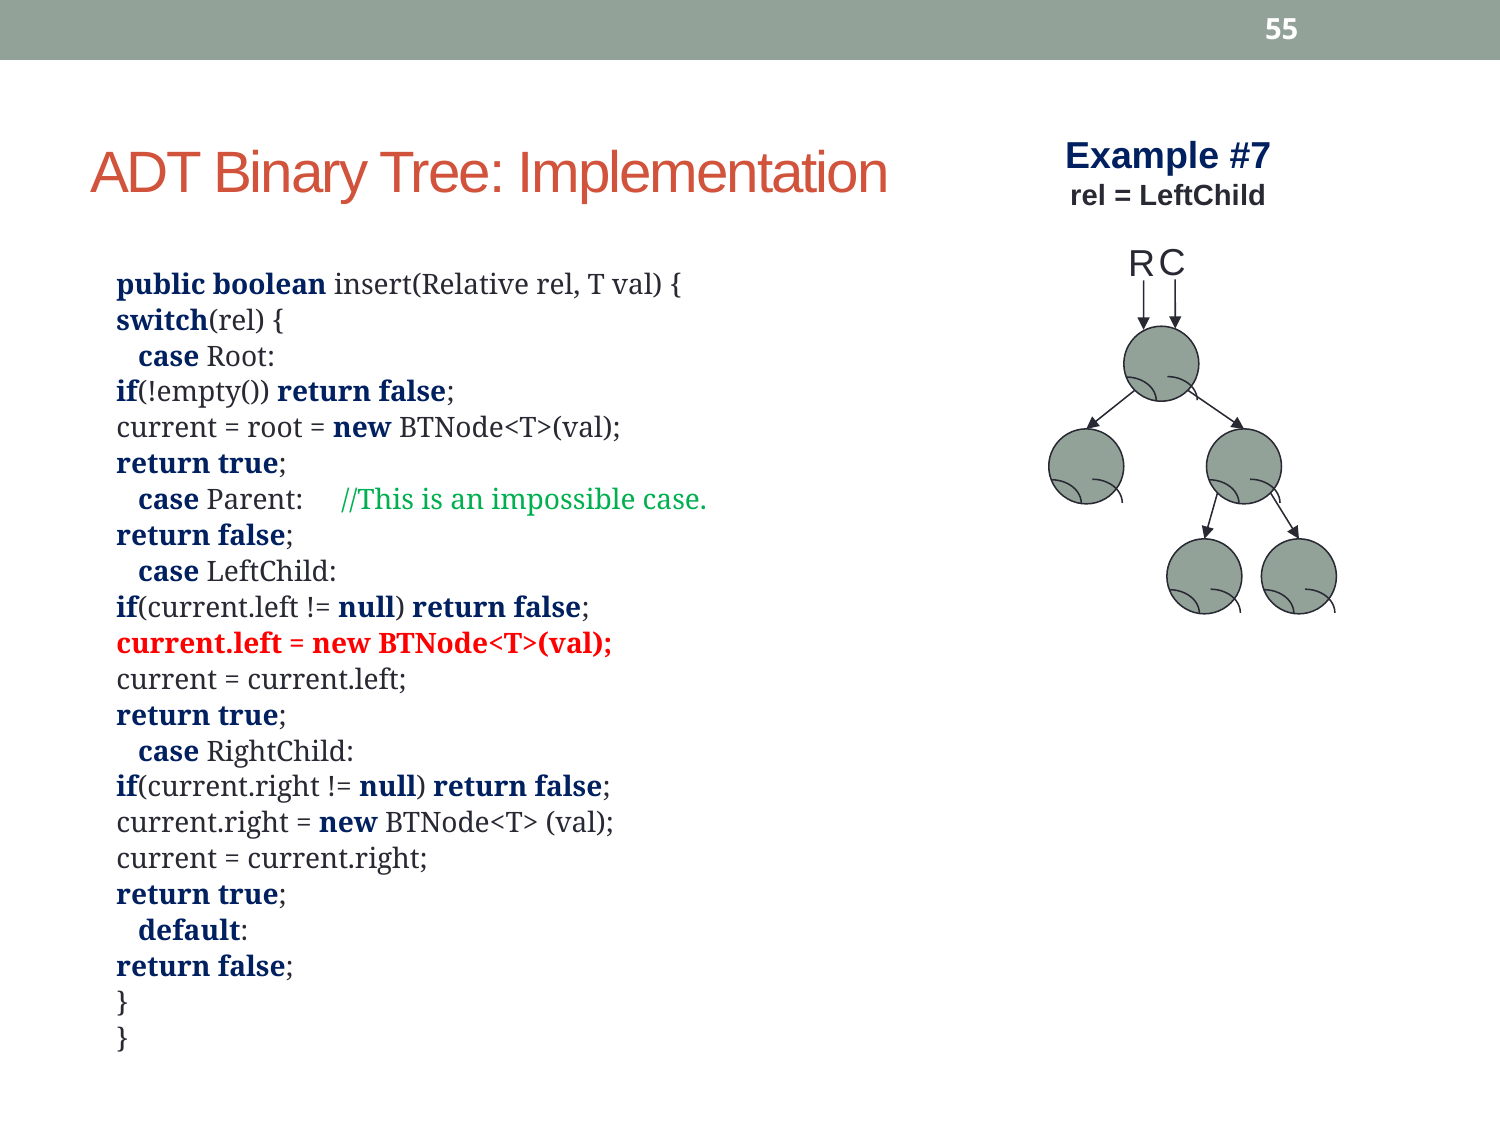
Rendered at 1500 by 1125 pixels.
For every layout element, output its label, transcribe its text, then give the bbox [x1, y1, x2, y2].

list public boolean insert(Relative rel, T val) { switch(rel) { case Root: if(!empty()) return false; current = root = new BTNode<T>(val); return true; case Parent: //This is an impossible case. return false; case LeftChild: if(current.left != null) return false; current.left = new BTNode<T>(val); current = current.left; return true; case RightChild: if(current.right != null) return false; current.right = new BTNode<T> (val); current = current.right; return true; default: return false; } } [75, 262, 1425, 1063]
text_box [1137, 291, 1150, 323]
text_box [1187, 389, 1245, 430]
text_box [1270, 492, 1300, 540]
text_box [1139, 538, 1233, 638]
slide_number 55 [1250, 3, 1425, 57]
title ADT Binary Tree: Implementation [75, 87, 1425, 250]
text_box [1021, 428, 1125, 528]
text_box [1096, 325, 1200, 425]
text_box [1169, 279, 1182, 323]
text_box R [1113, 231, 1143, 292]
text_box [1233, 538, 1337, 638]
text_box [1179, 428, 1282, 528]
text_box Example #7 rel = LeftChild [1050, 123, 1286, 219]
text_box C [1143, 230, 1201, 291]
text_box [1085, 389, 1136, 430]
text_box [1204, 492, 1218, 540]
